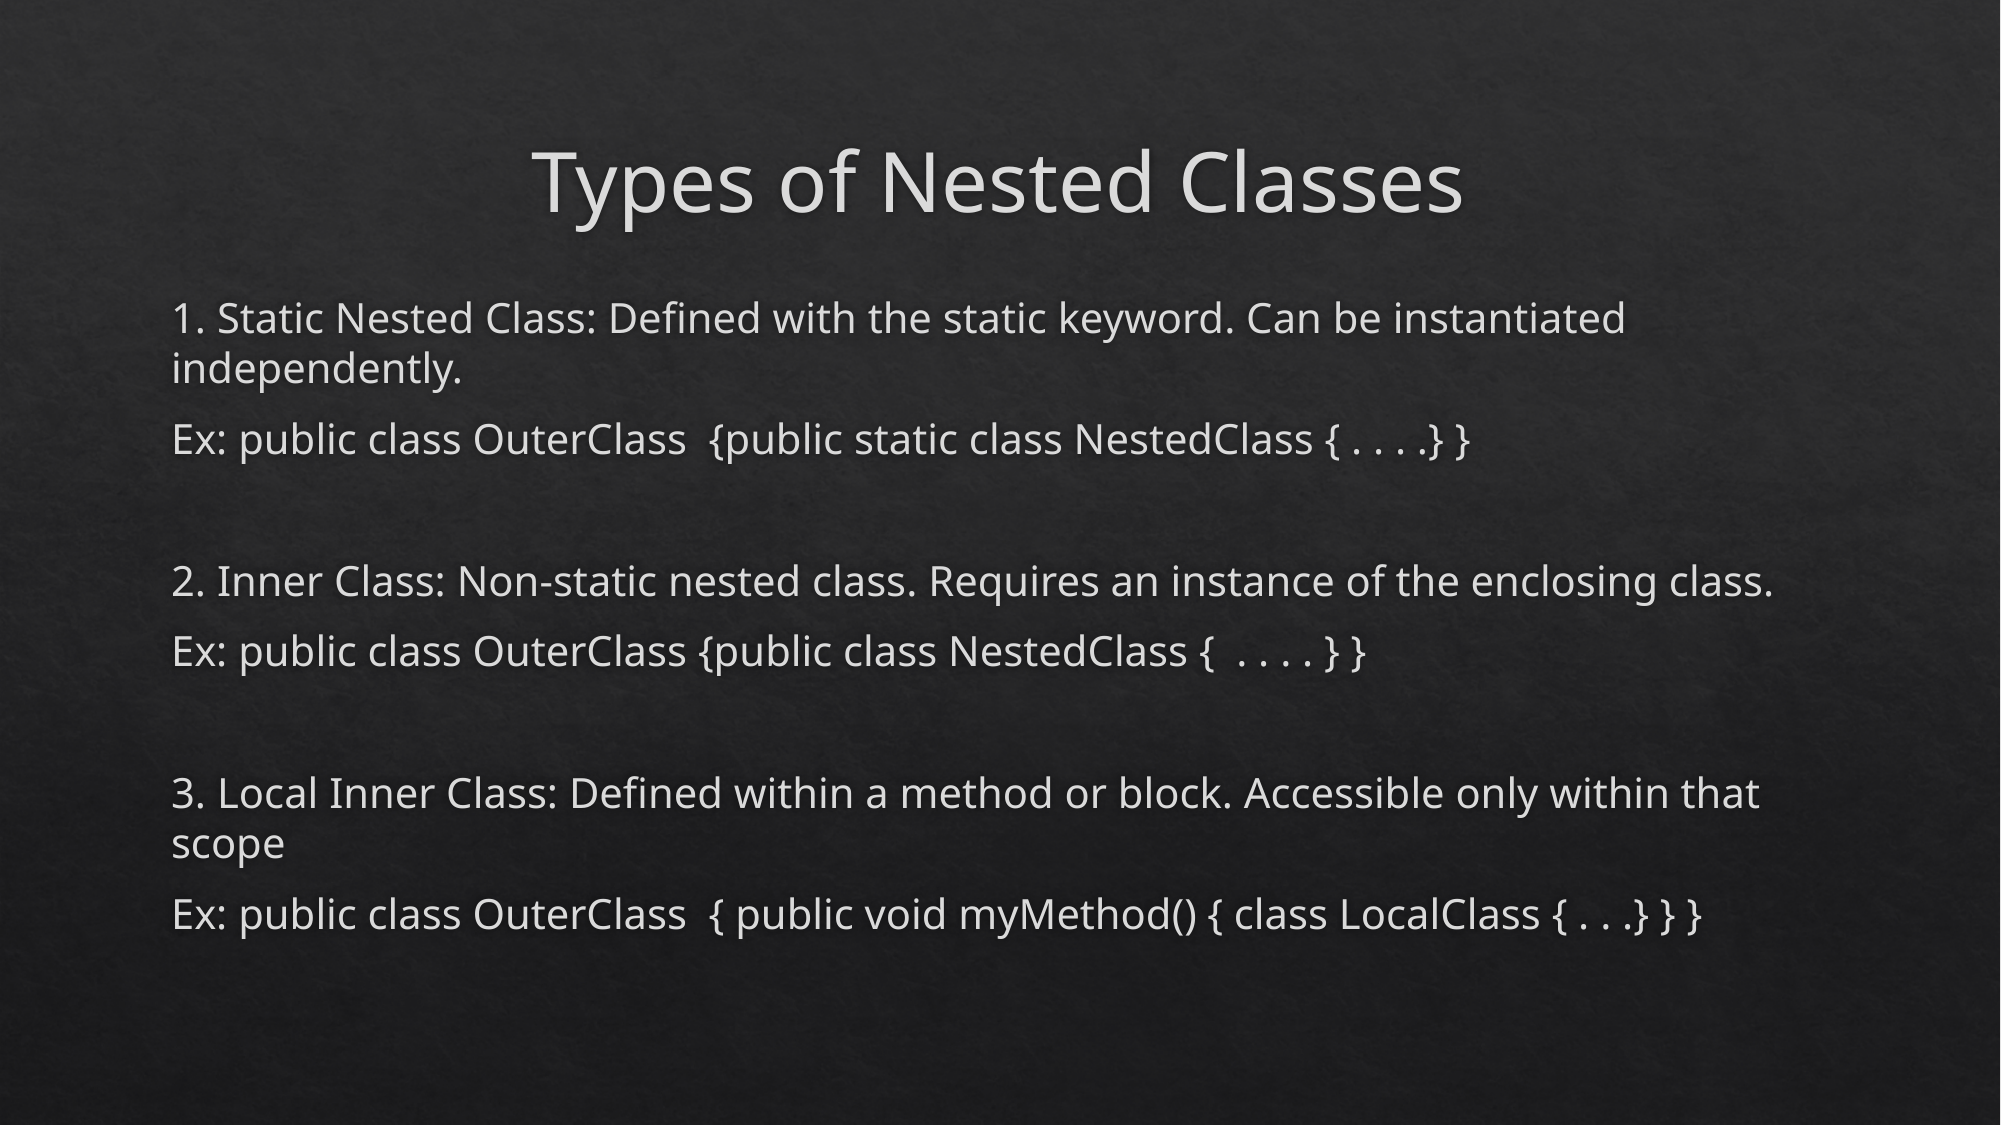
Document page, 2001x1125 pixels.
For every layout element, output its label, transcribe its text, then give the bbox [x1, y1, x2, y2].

list 1. Static Nested Class: Defined with the static keyword. Can be instantiated independently. Ex: public class OuterClass {public static class NestedClass { . . . .} } 2. Inner Class: Non-static nested class. Requires an instance of the enclosing class. Ex: public class OuterClass {public class NestedClass { . . . . } } 3. Local Inner Class: Defined within a method or block. Accessible only within that scope Ex: public class OuterClass { public void myMethod() { class LocalClass { . . .} } } [149, 284, 1849, 950]
title Types of Nested Classes [149, 99, 1849, 260]
